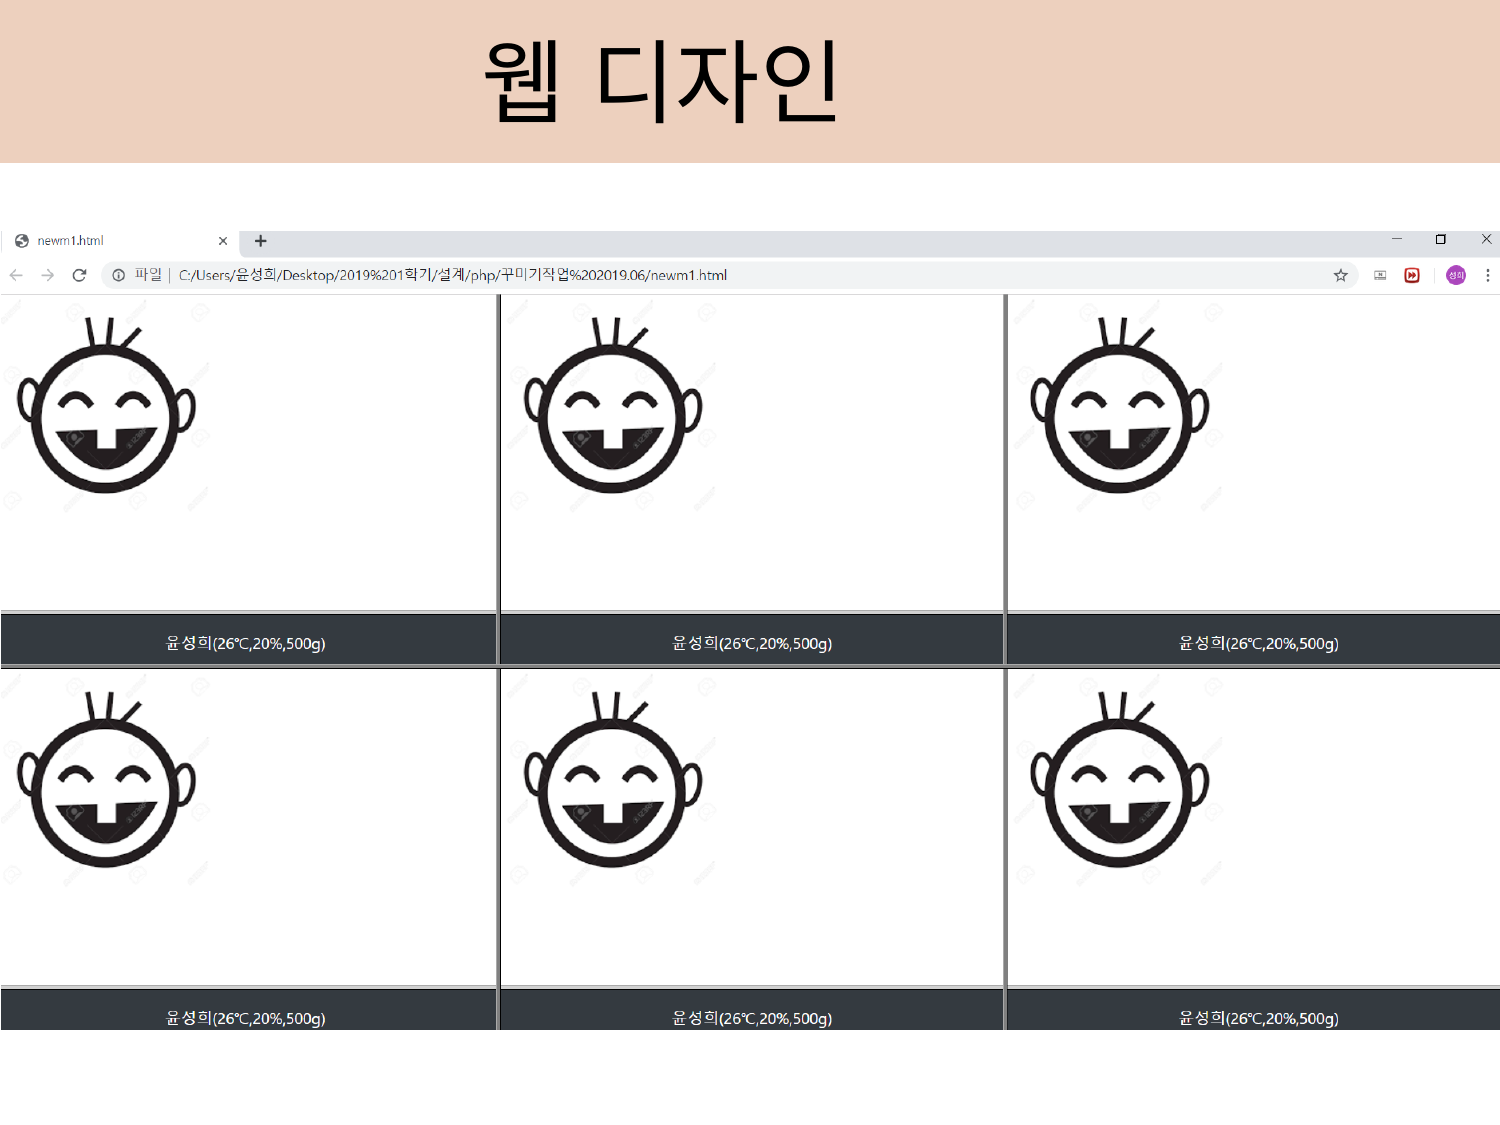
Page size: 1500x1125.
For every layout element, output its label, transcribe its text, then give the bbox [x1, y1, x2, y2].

text_box [0, 0, 1500, 165]
title 웹 디자인 [41, 9, 1286, 151]
picture [0, 231, 1500, 1031]
